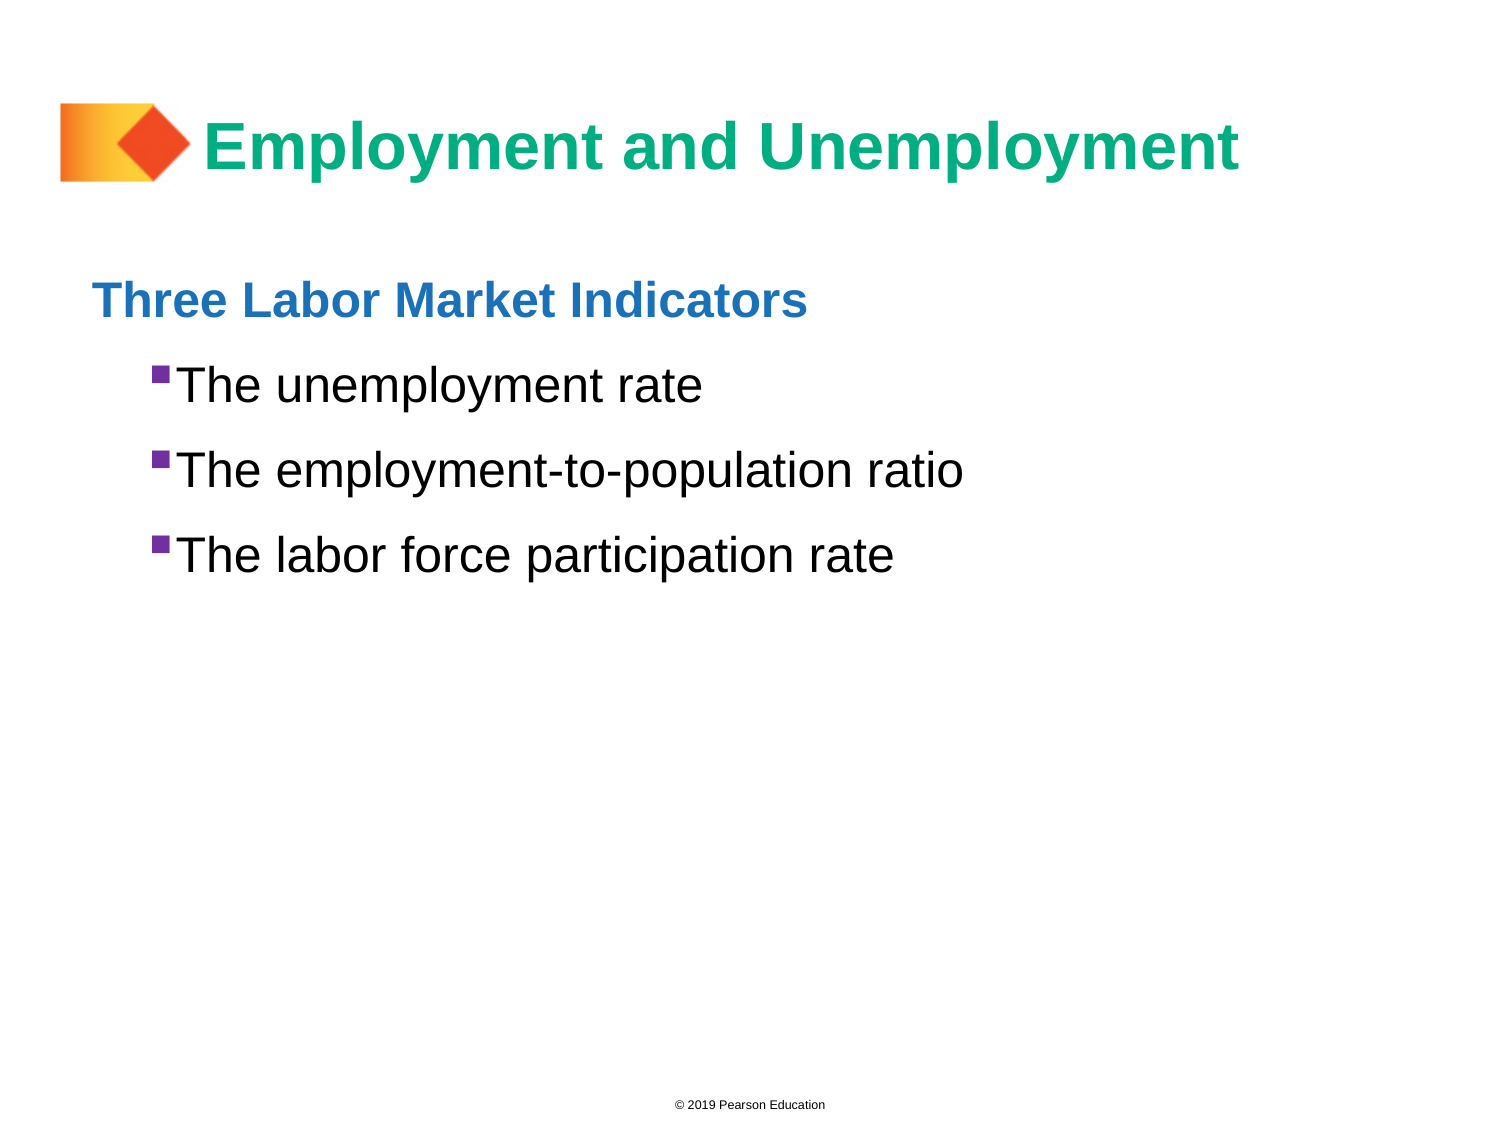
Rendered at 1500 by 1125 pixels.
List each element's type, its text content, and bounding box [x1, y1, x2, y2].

title Employment and Unemployment [188, 50, 1364, 236]
list Three Labor Market Indicators The unemployment rate The employment-to-population ratio The labor force participation rate [59, 259, 1410, 1003]
picture [59, 102, 188, 184]
